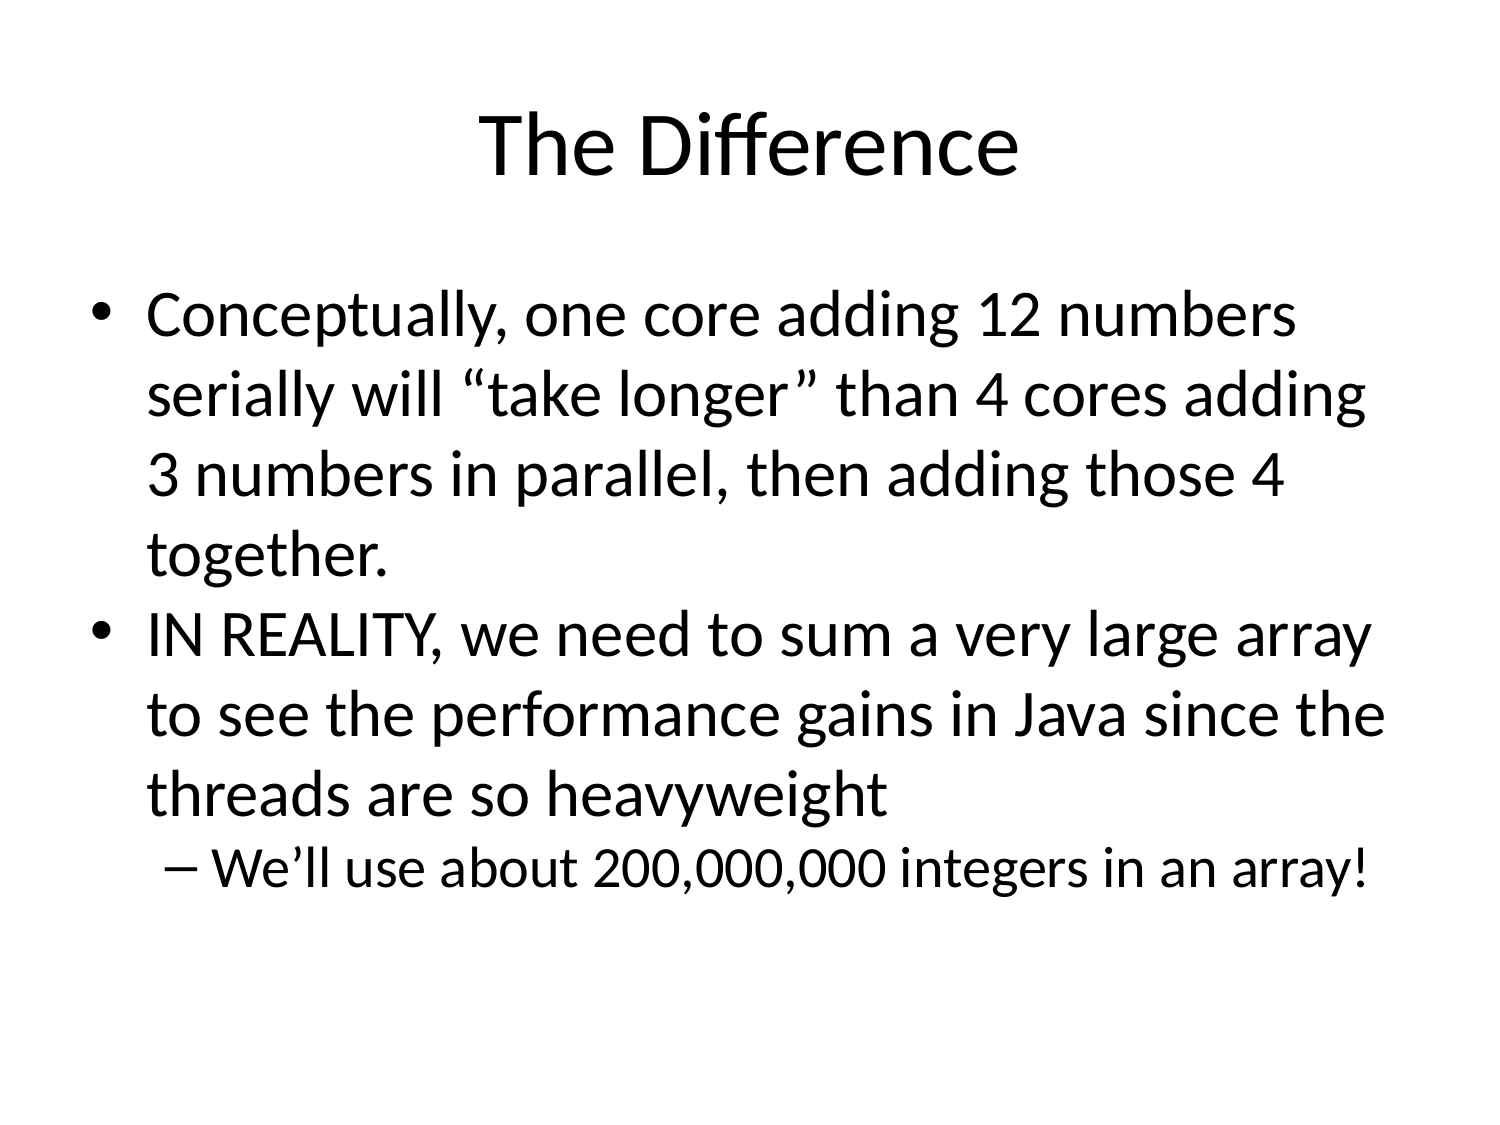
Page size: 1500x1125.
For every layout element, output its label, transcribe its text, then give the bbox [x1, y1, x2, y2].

text_box The Difference [75, 45, 1425, 233]
text_box Conceptually, one core adding 12 numbers serially will “take longer” than 4 cores adding 3 numbers in parallel, then adding those 4 together. IN REALITY, we need to sum a very large array to see the performance gains in Java since the threads are so heavyweight We’ll use about 200,000,000 integers in an array! [75, 262, 1425, 1005]
